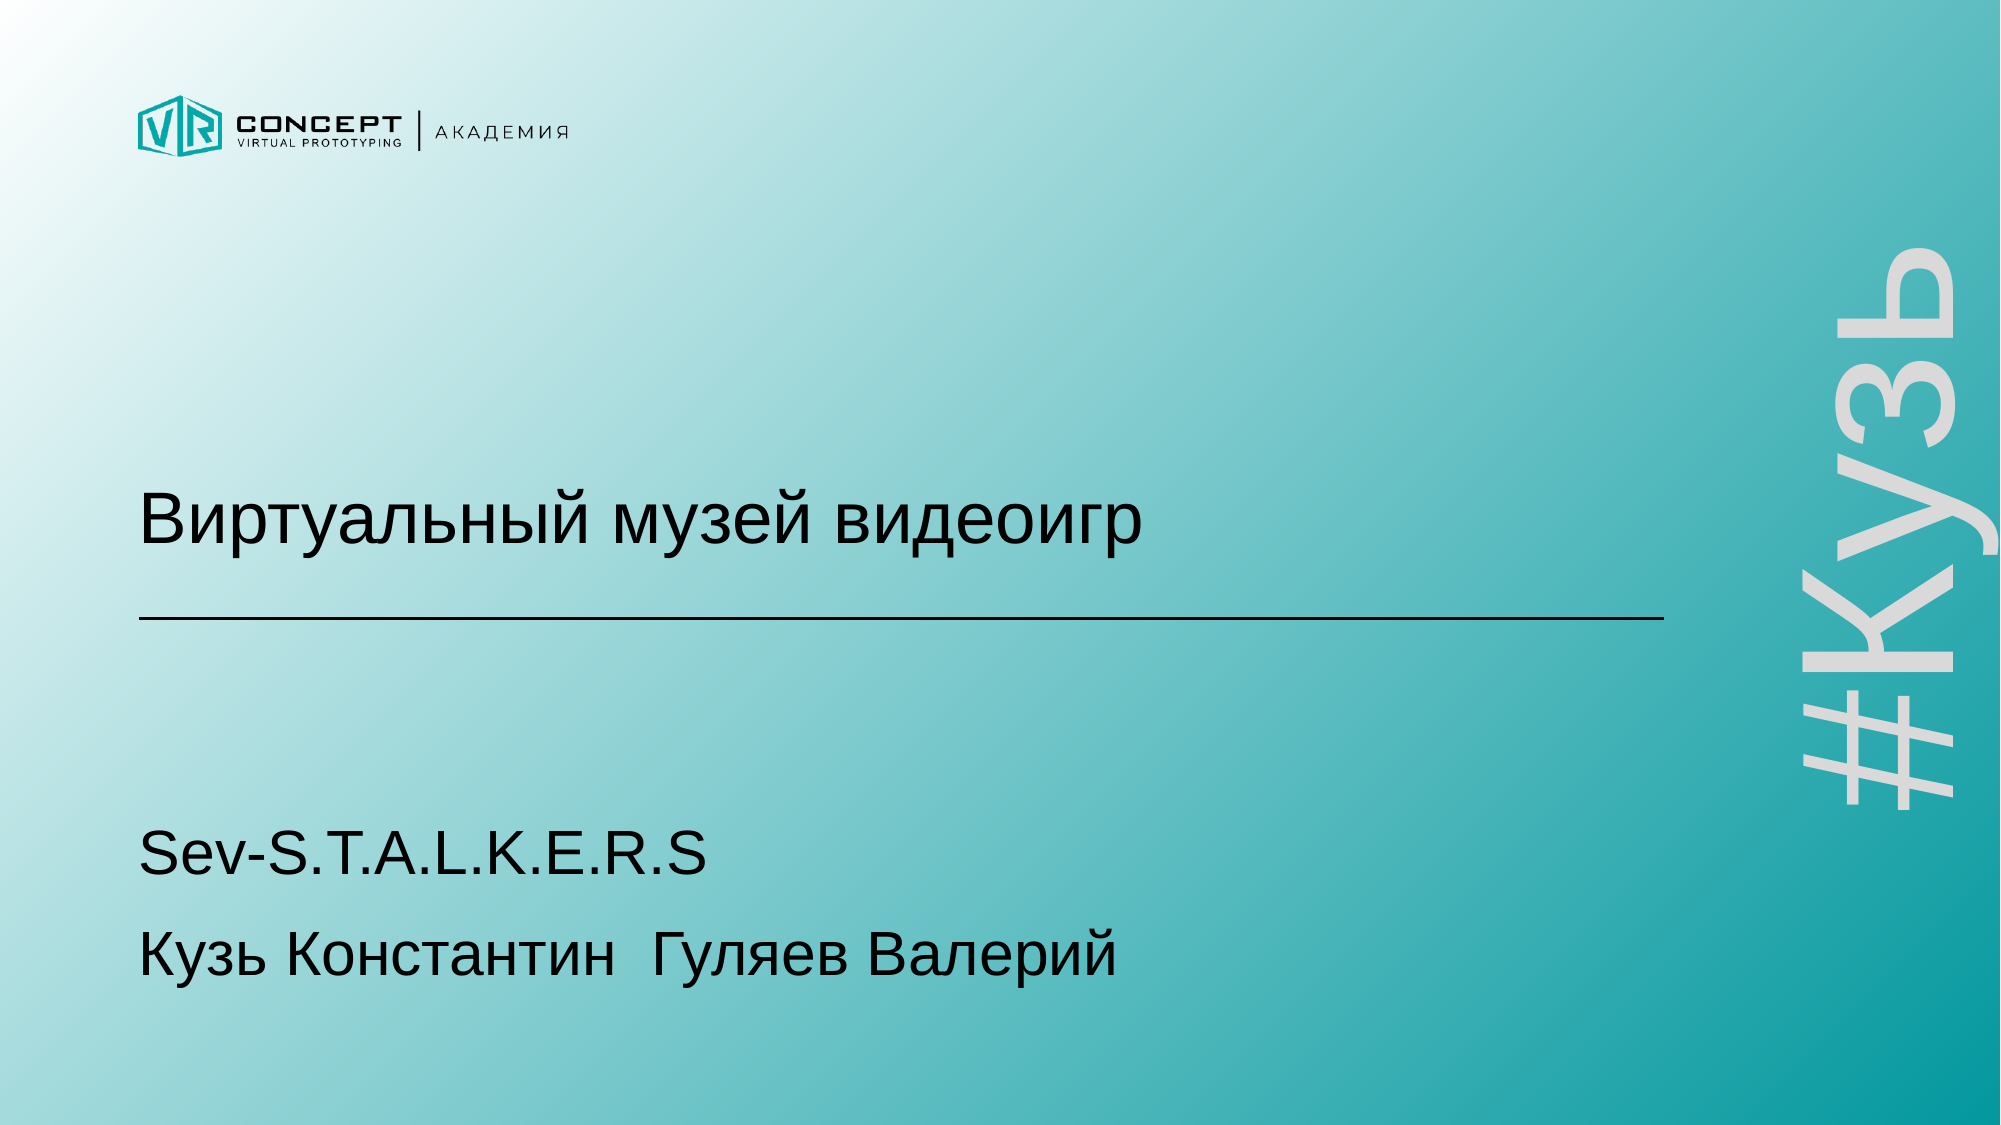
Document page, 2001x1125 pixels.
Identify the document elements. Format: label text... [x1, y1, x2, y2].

text_box #Кузь [1727, 0, 2000, 888]
text_box Sev-S.T.A.L.K.E.R.S Кузь Константин Гуляев Валерий [138, 812, 1339, 988]
text_box Виртуальный музей видеоигр [138, 383, 1727, 587]
picture [138, 95, 569, 158]
